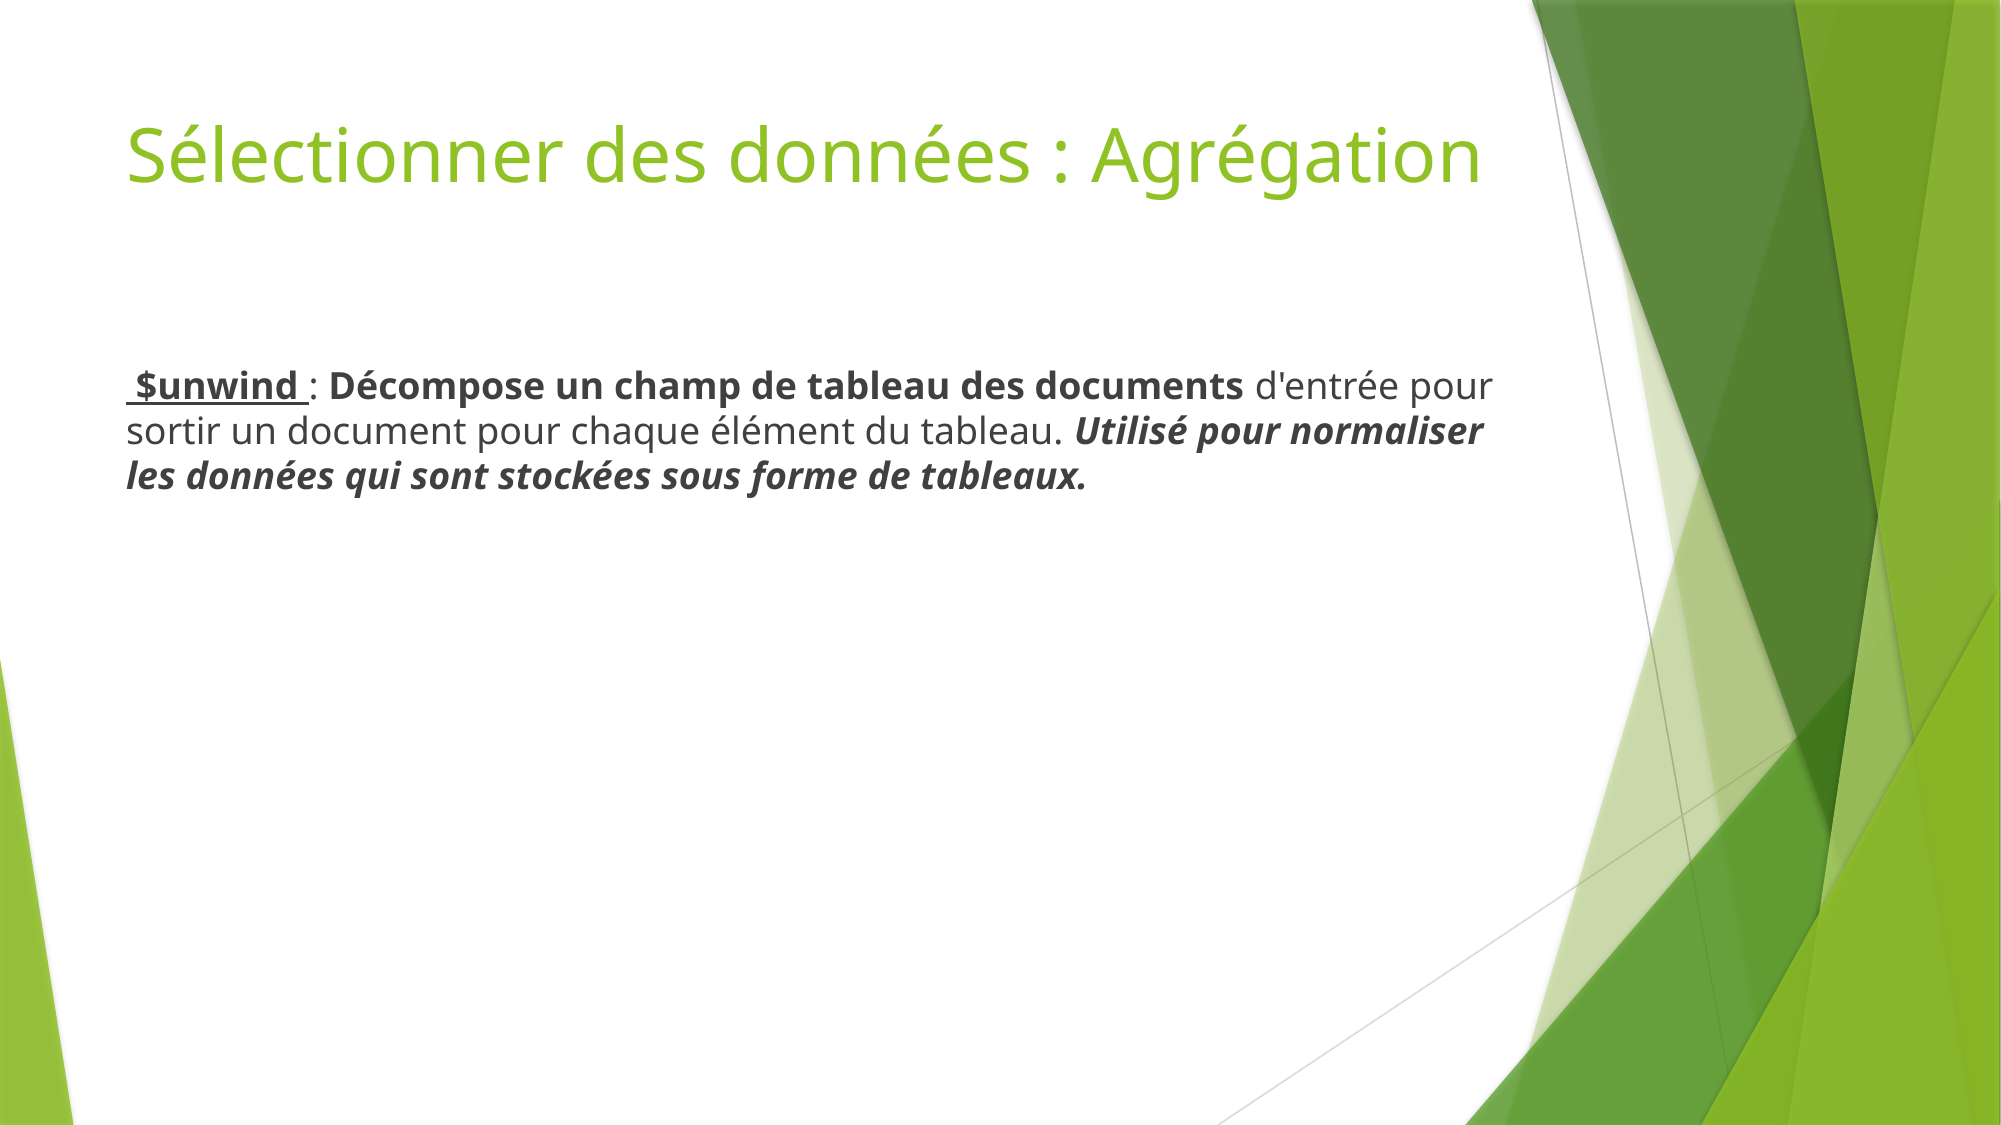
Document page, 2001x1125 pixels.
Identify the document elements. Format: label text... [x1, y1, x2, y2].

title Sélectionner des données : Agrégation [111, 99, 1522, 317]
list $unwind : Décompose un champ de tableau des documents d'entrée pour sortir un document pour chaque élément du tableau. Utilisé pour normaliser les données qui sont stockées sous forme de tableaux. [111, 354, 1522, 992]
